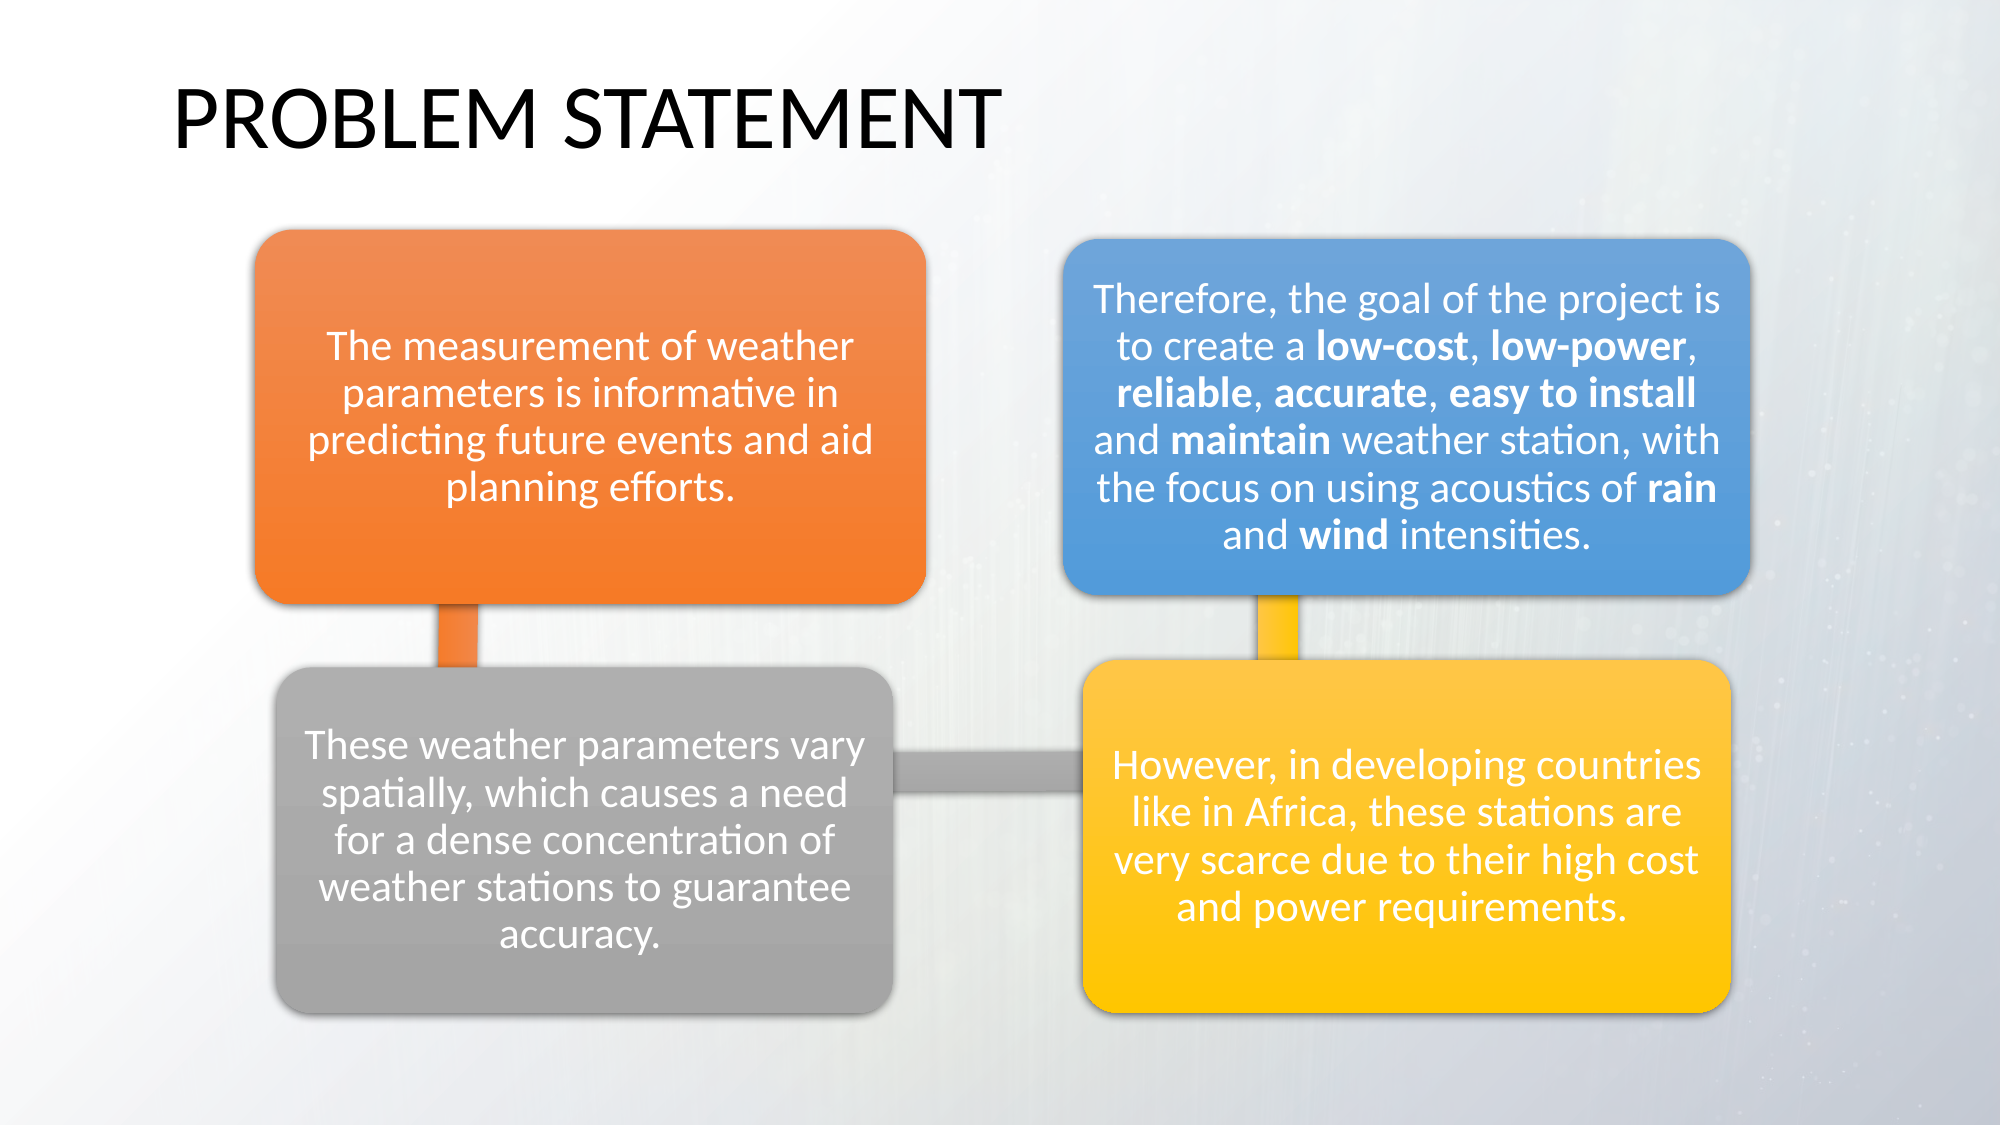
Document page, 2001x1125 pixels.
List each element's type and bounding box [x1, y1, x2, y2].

text_box [254, 229, 1751, 1014]
picture [0, 0, 2000, 1125]
